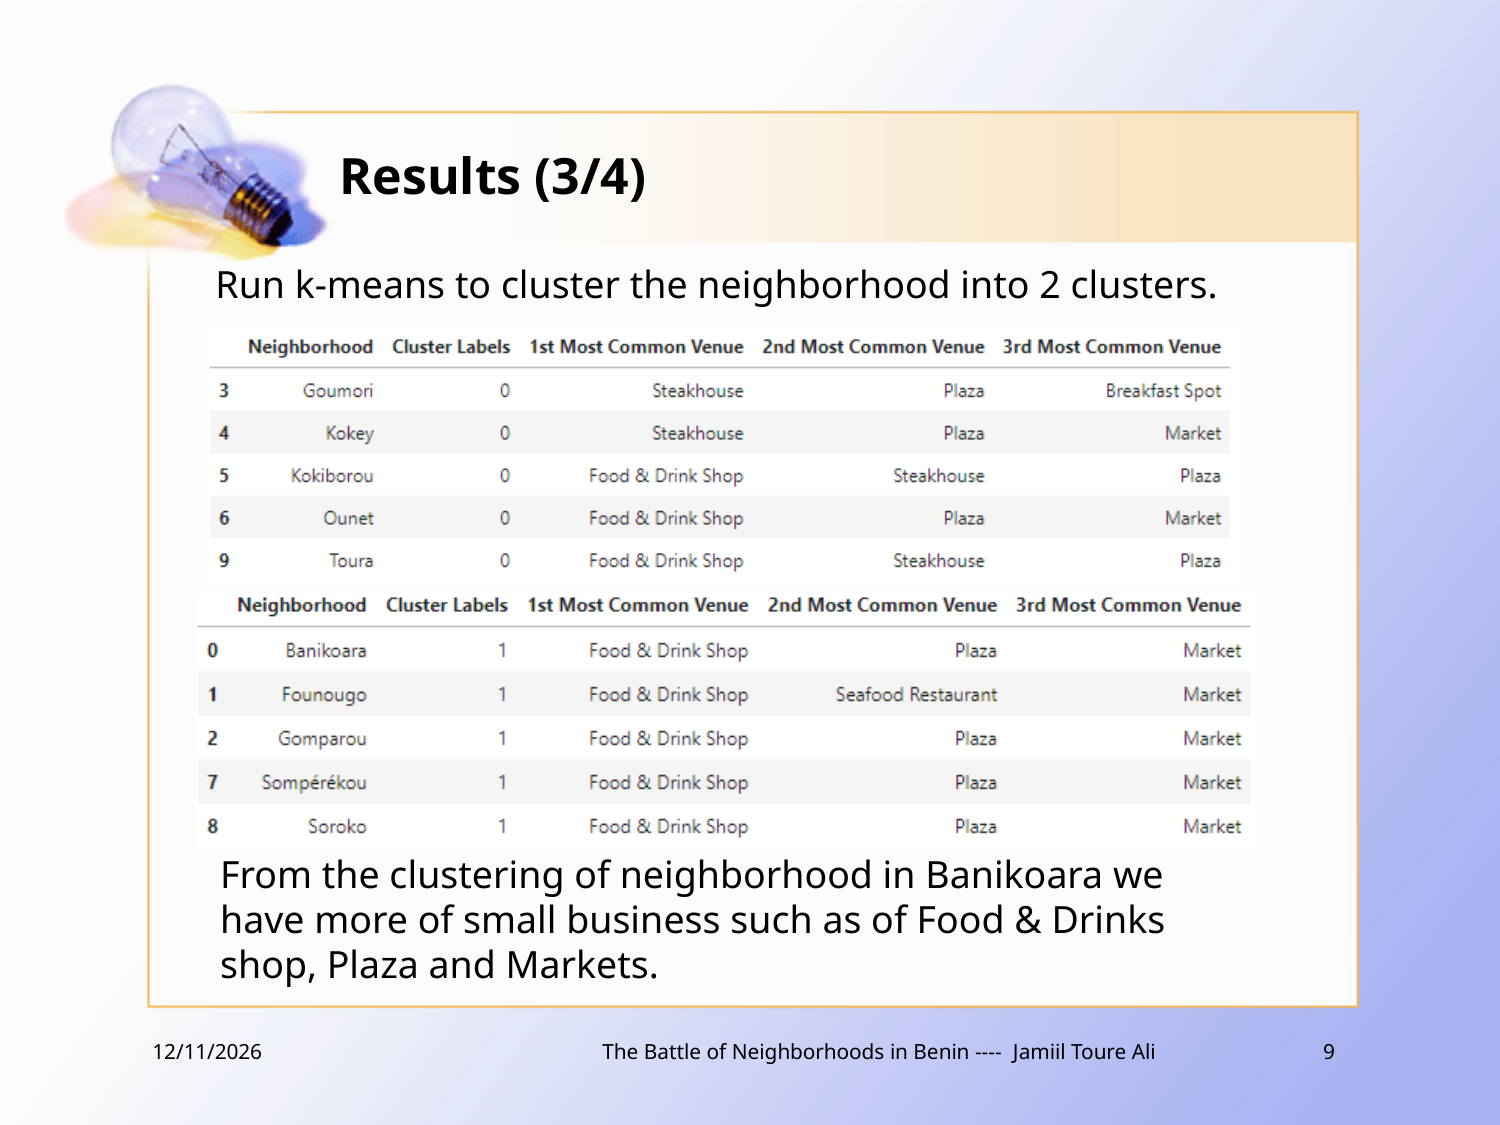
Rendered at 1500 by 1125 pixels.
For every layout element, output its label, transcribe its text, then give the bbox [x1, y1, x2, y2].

text_box From the clustering of neighborhood in Banikoara we have more of small business such as of Food & Drinks shop, Plaza and Markets. [205, 843, 1270, 994]
slide_number 9 [1237, 1025, 1350, 1075]
picture [0, 0, 1500, 1125]
title Results (3/4) [324, 134, 1275, 222]
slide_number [137, 1025, 575, 1075]
text_box Run k-means to cluster the neighborhood into 2 clusters. [200, 253, 1269, 313]
footer The Battle of Neighborhoods in Benin ---- Jamiil Toure Ali [587, 1025, 1225, 1075]
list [207, 326, 1241, 587]
